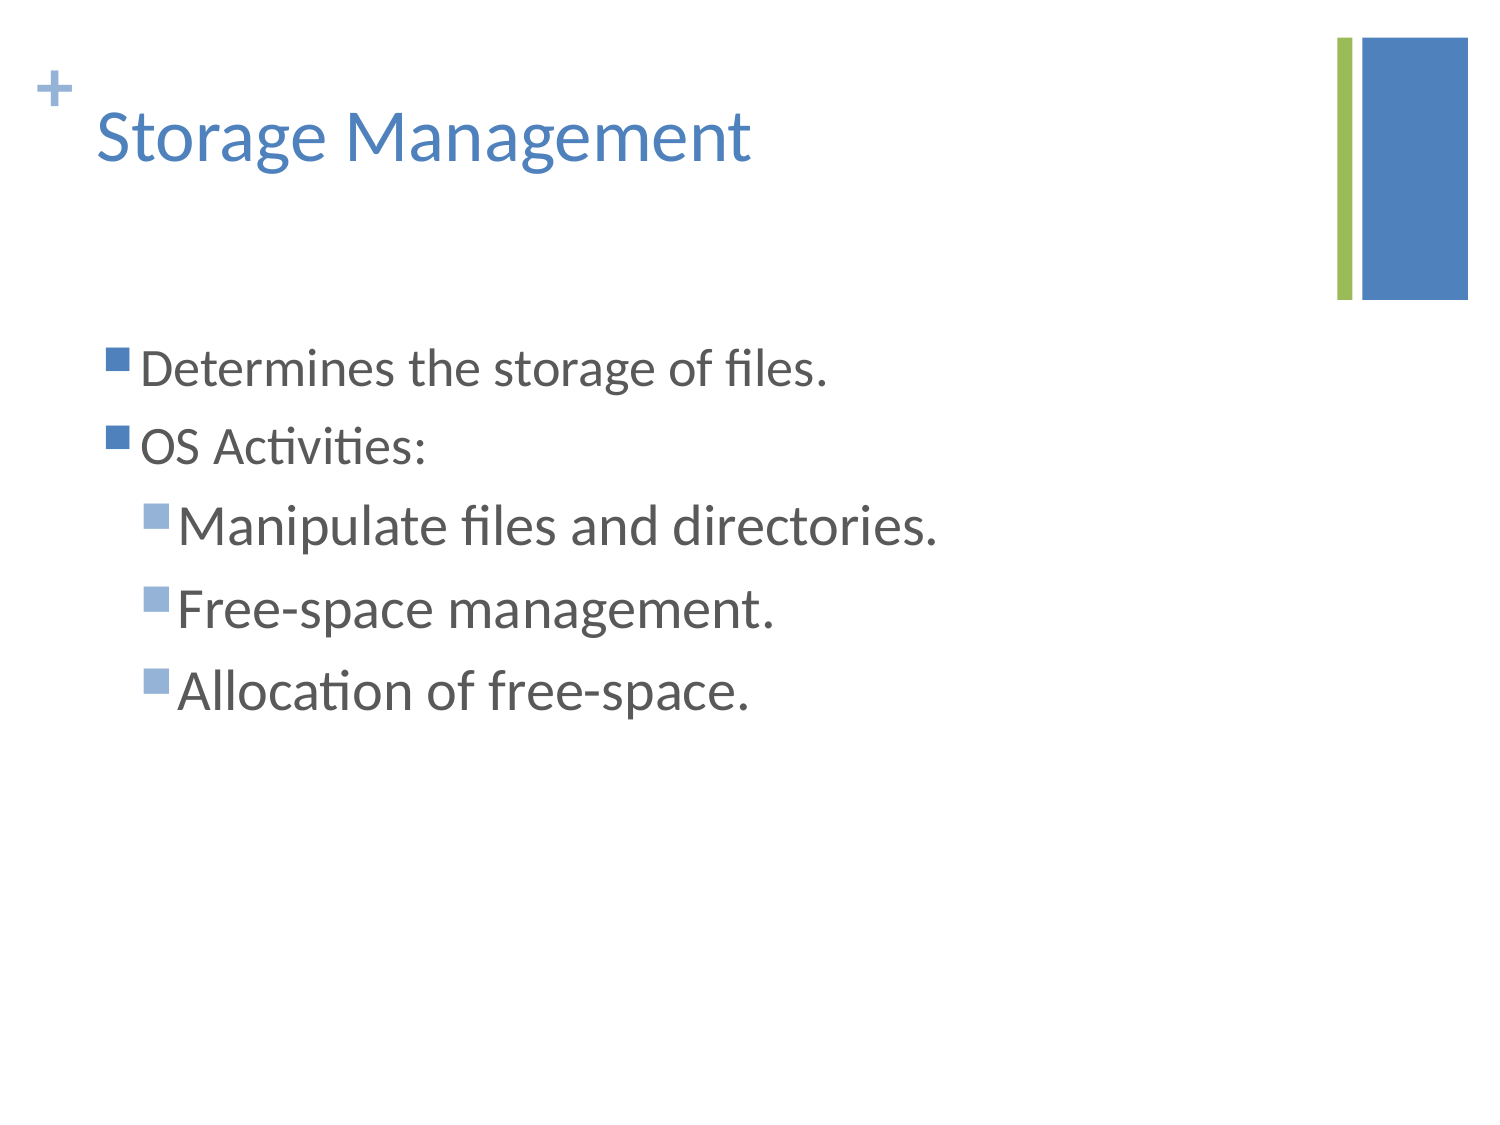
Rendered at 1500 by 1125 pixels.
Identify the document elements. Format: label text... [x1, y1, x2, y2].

list Determines the storage of files. OS Activities: Manipulate files and directories. Free-space management. Allocation of free-space. [87, 324, 1450, 1053]
title Storage Management [81, 79, 1322, 263]
